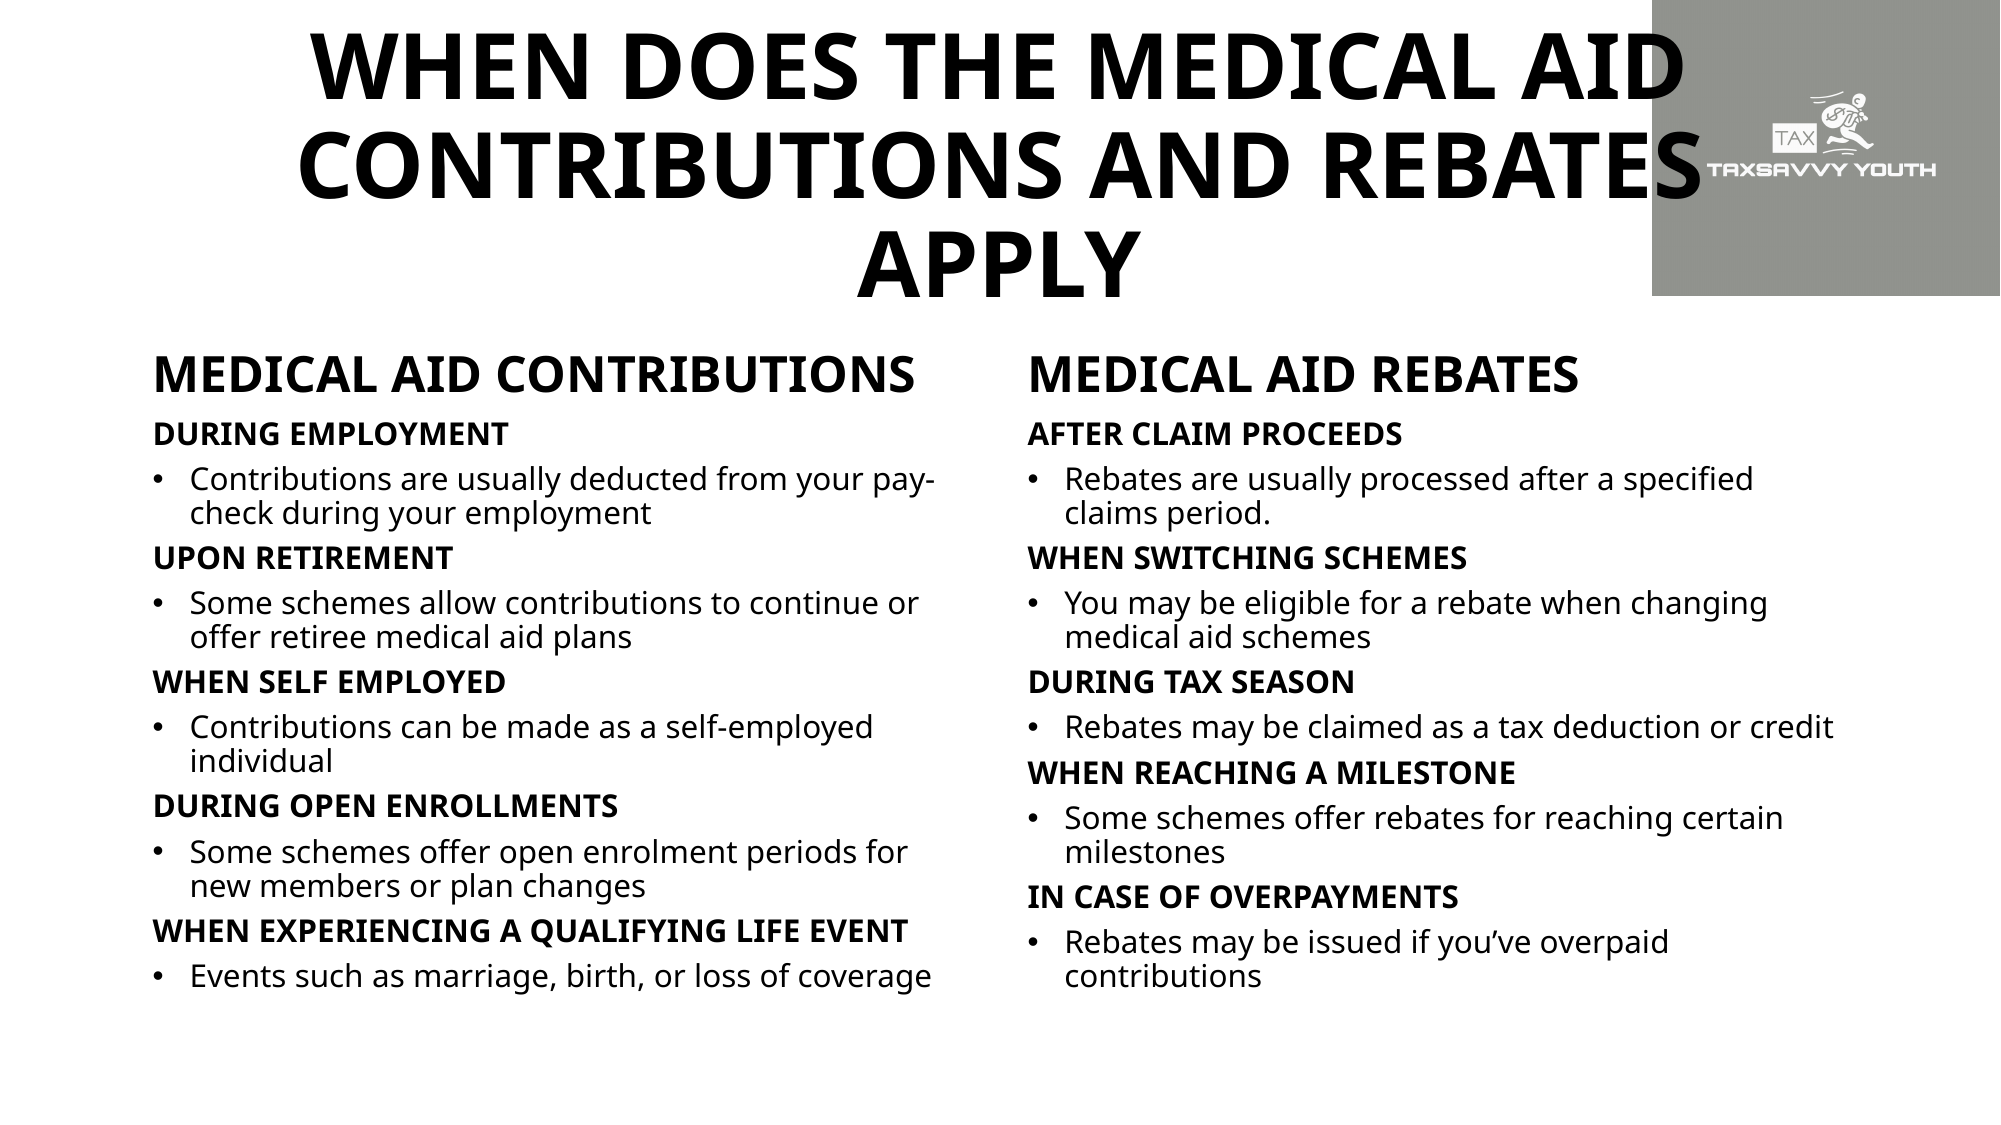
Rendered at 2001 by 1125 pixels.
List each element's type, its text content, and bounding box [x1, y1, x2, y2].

list DURING EMPLOYMENT Contributions are usually deducted from your pay-check during your employment UPON RETIREMENT Some schemes allow contributions to continue or offer retiree medical aid plans WHEN SELF EMPLOYED Contributions can be made as a self-employed individual DURING OPEN ENROLLMENTS Some schemes offer open enrolment periods for new members or plan changes WHEN EXPERIENCING A QUALIFYING LIFE EVENT Events such as marriage, birth, or loss of coverage [137, 410, 984, 1016]
list AFTER CLAIM PROCEEDS Rebates are usually processed after a specified claims period. WHEN SWITCHING SCHEMES You may be eligible for a rebate when changing medical aid schemes DURING TAX SEASON Rebates may be claimed as a tax deduction or credit WHEN REACHING A MILESTONE Some schemes offer rebates for reaching certain milestones IN CASE OF OVERPAYMENTS Rebates may be issued if you’ve overpaid contributions [1012, 410, 1863, 1016]
picture [1652, 0, 2000, 296]
list MEDICAL AID CONTRIBUTIONS [137, 275, 984, 410]
title WHEN DOES THE MEDICAL AID CONTRIBUTIONS AND REBATES APPLY [137, 59, 1863, 278]
list MEDICAL AID REBATES [1012, 275, 1863, 410]
